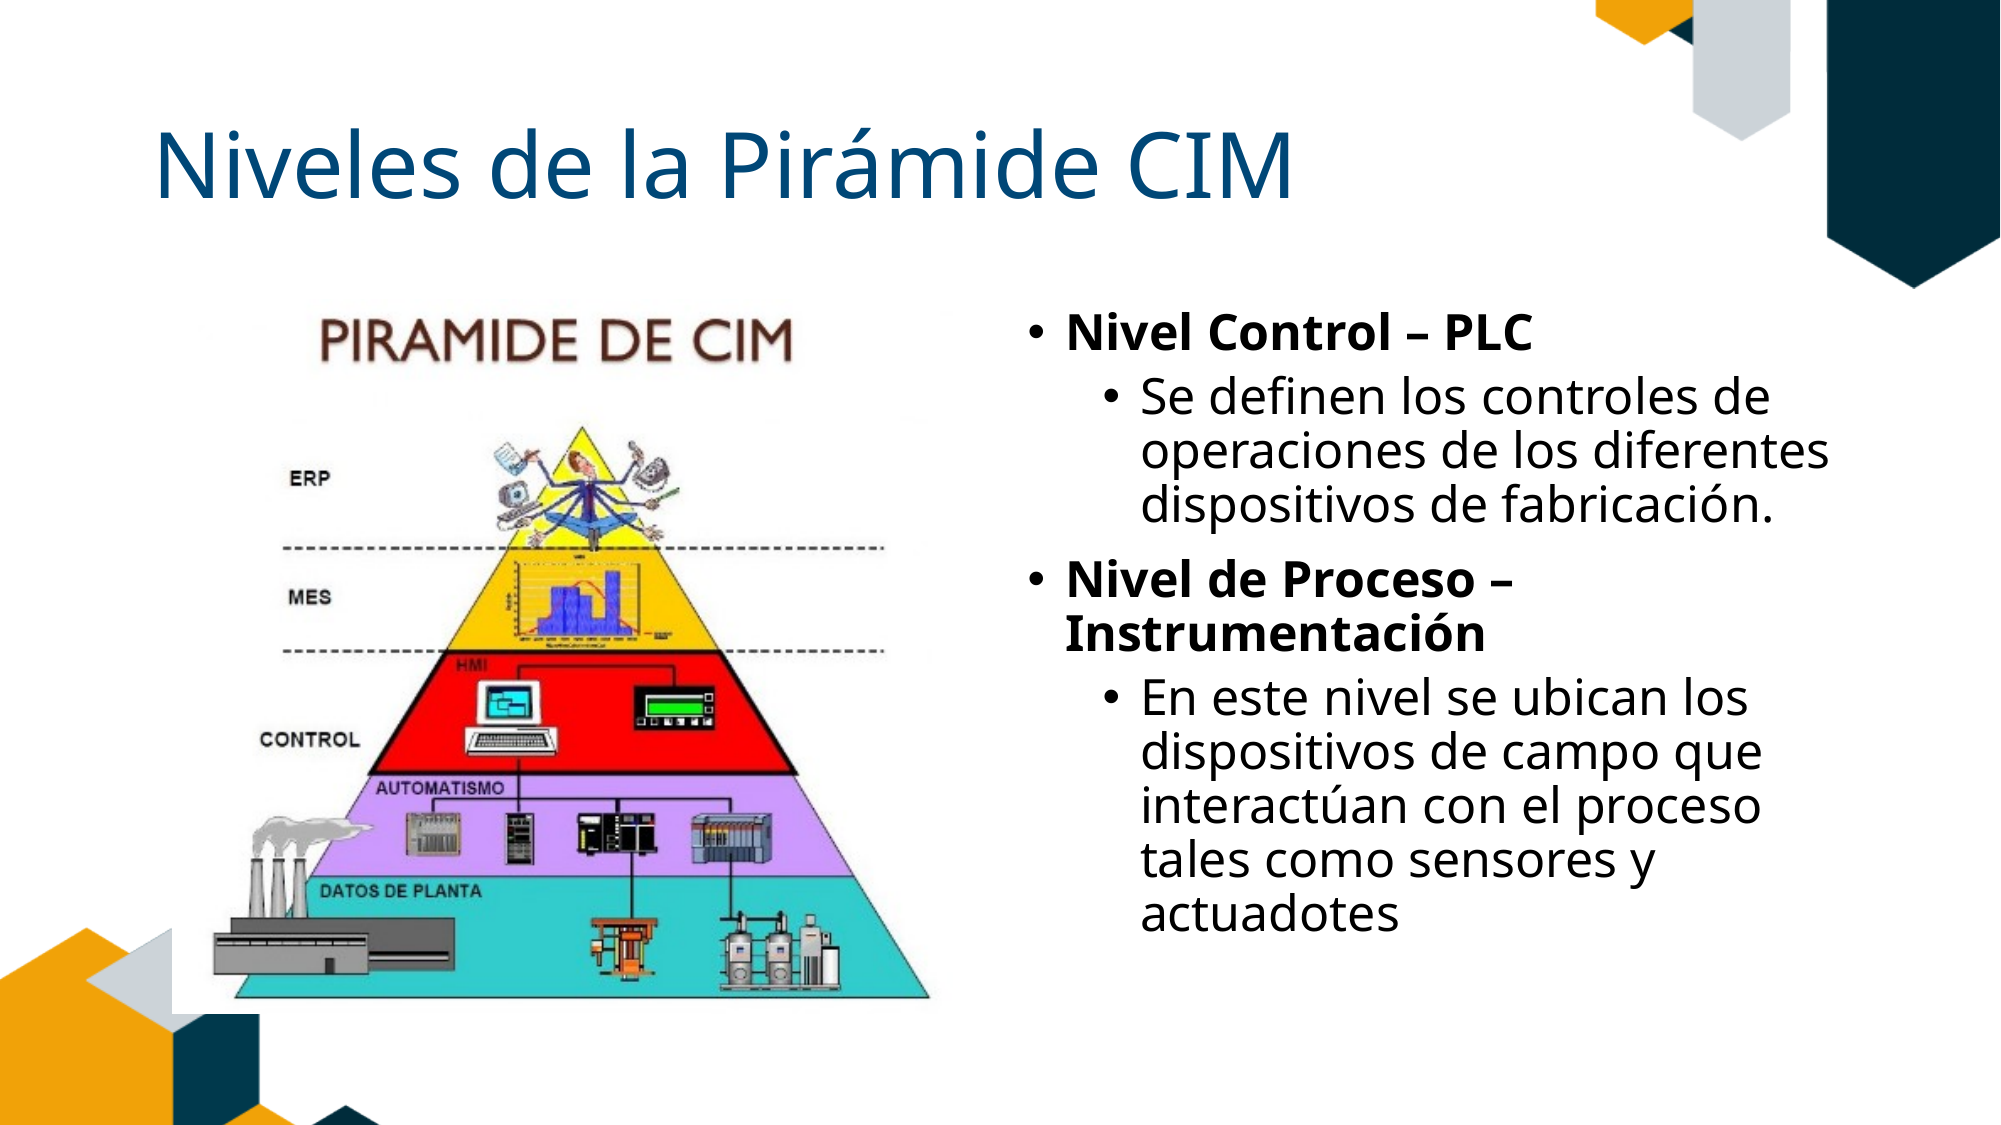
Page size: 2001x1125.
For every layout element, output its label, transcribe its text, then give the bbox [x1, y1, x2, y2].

picture [0, 927, 203, 1125]
picture [1568, 237, 2001, 289]
list Nivel Control – PLC Se definen los controles de operaciones de los diferentes dispositivos de fabricación. Nivel de Proceso – Instrumentación En este nivel se ubican los dispositivos de campo que interactúan con el proceso tales como sensores y actuadotes [1012, 299, 1863, 1014]
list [172, 299, 953, 1014]
picture [225, 1014, 434, 1125]
picture [1568, 0, 1828, 59]
title Niveles de la Pirámide CIM [137, 59, 1863, 278]
